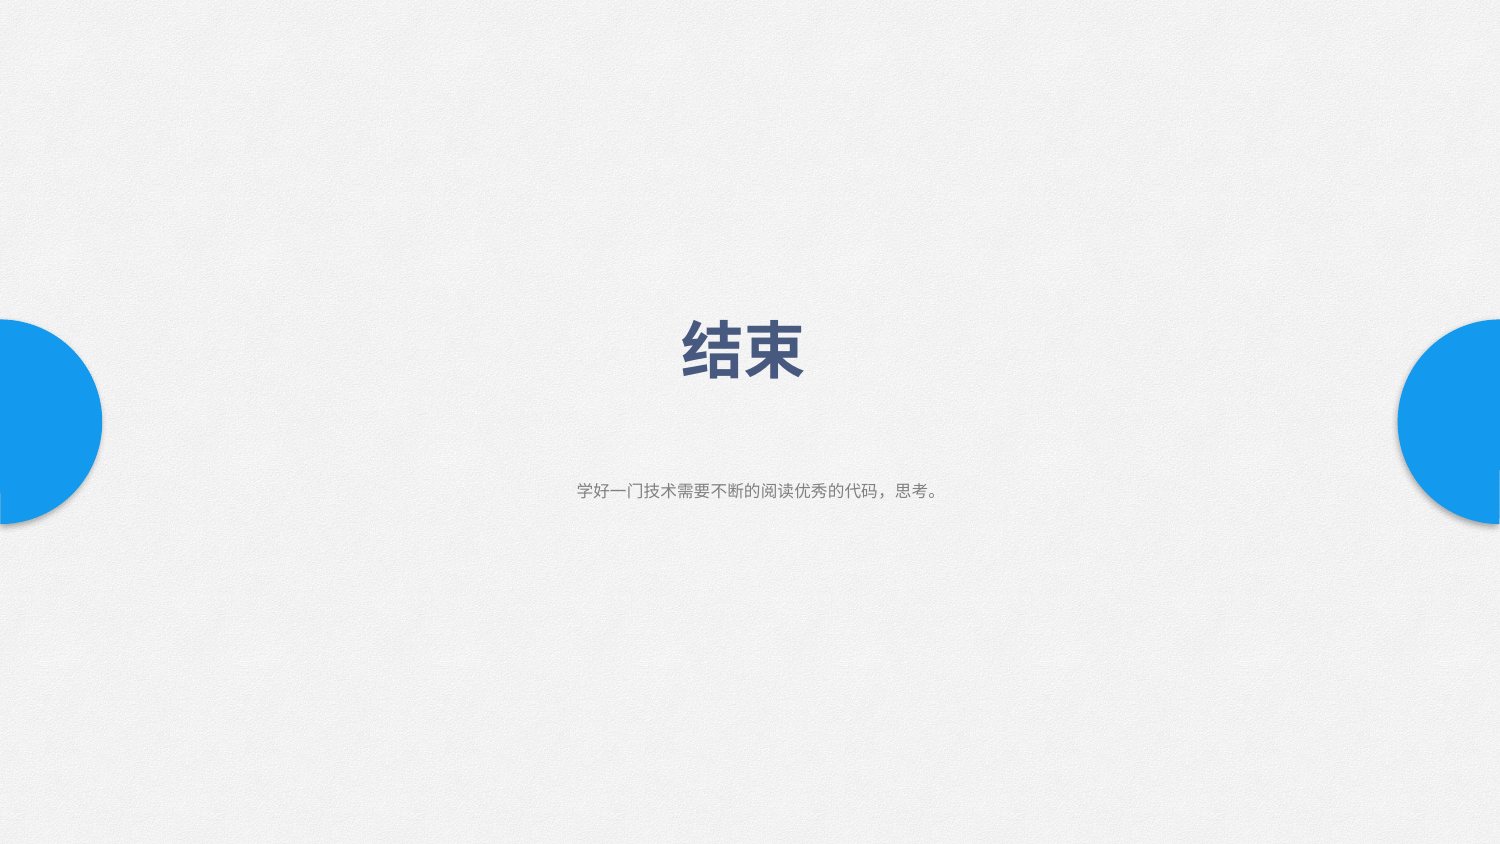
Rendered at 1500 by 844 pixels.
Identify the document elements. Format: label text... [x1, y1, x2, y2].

picture [0, 0, 1500, 844]
text_box 学好一门技术需要不断的阅读优秀的代码，思考。 [550, 475, 972, 507]
text_box 结束 [670, 305, 818, 392]
